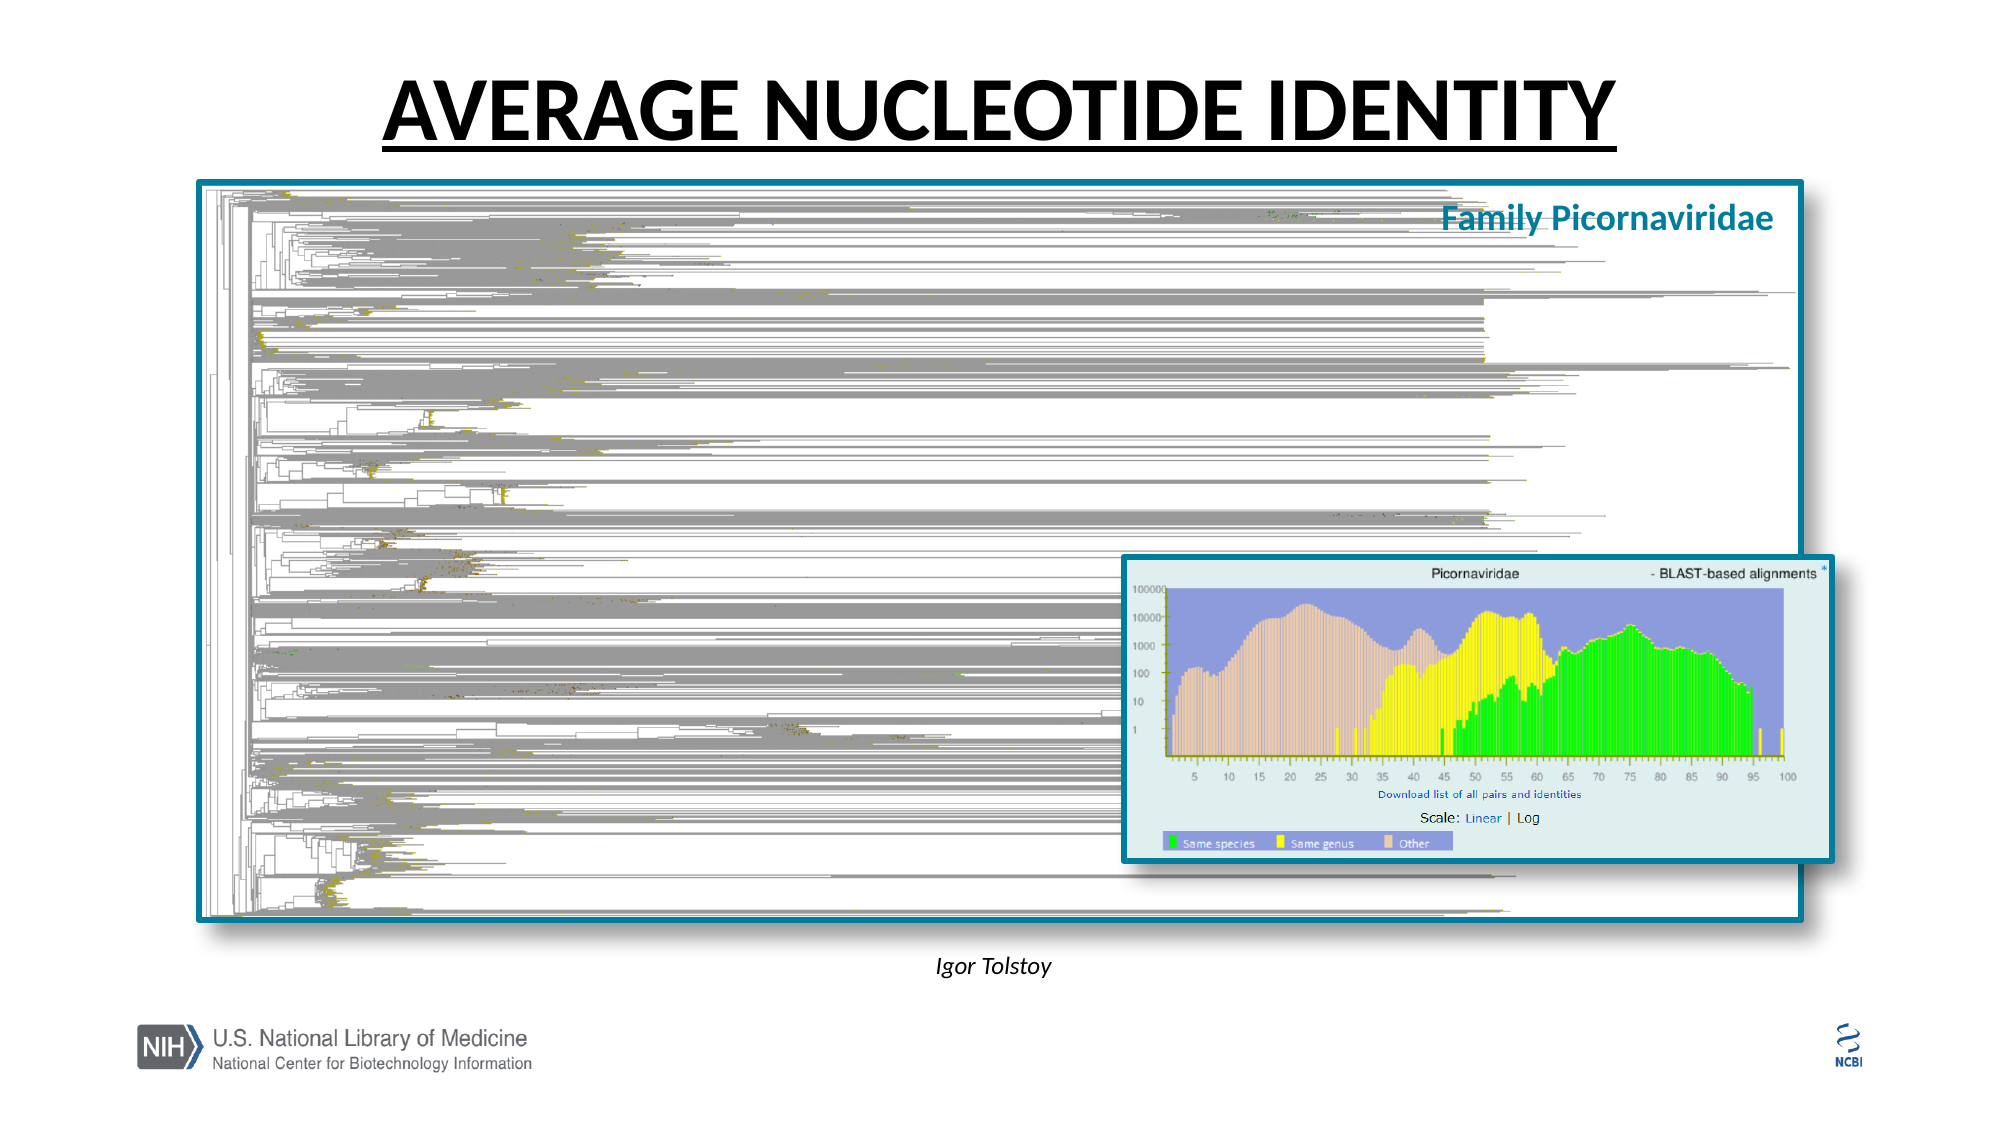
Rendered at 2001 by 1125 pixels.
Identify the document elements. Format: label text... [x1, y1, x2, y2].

picture [203, 186, 1797, 916]
title Average Nucleotide Identity [137, 2, 1863, 220]
text_box Igor Tolstoy [920, 926, 1080, 987]
picture [1128, 561, 1828, 857]
